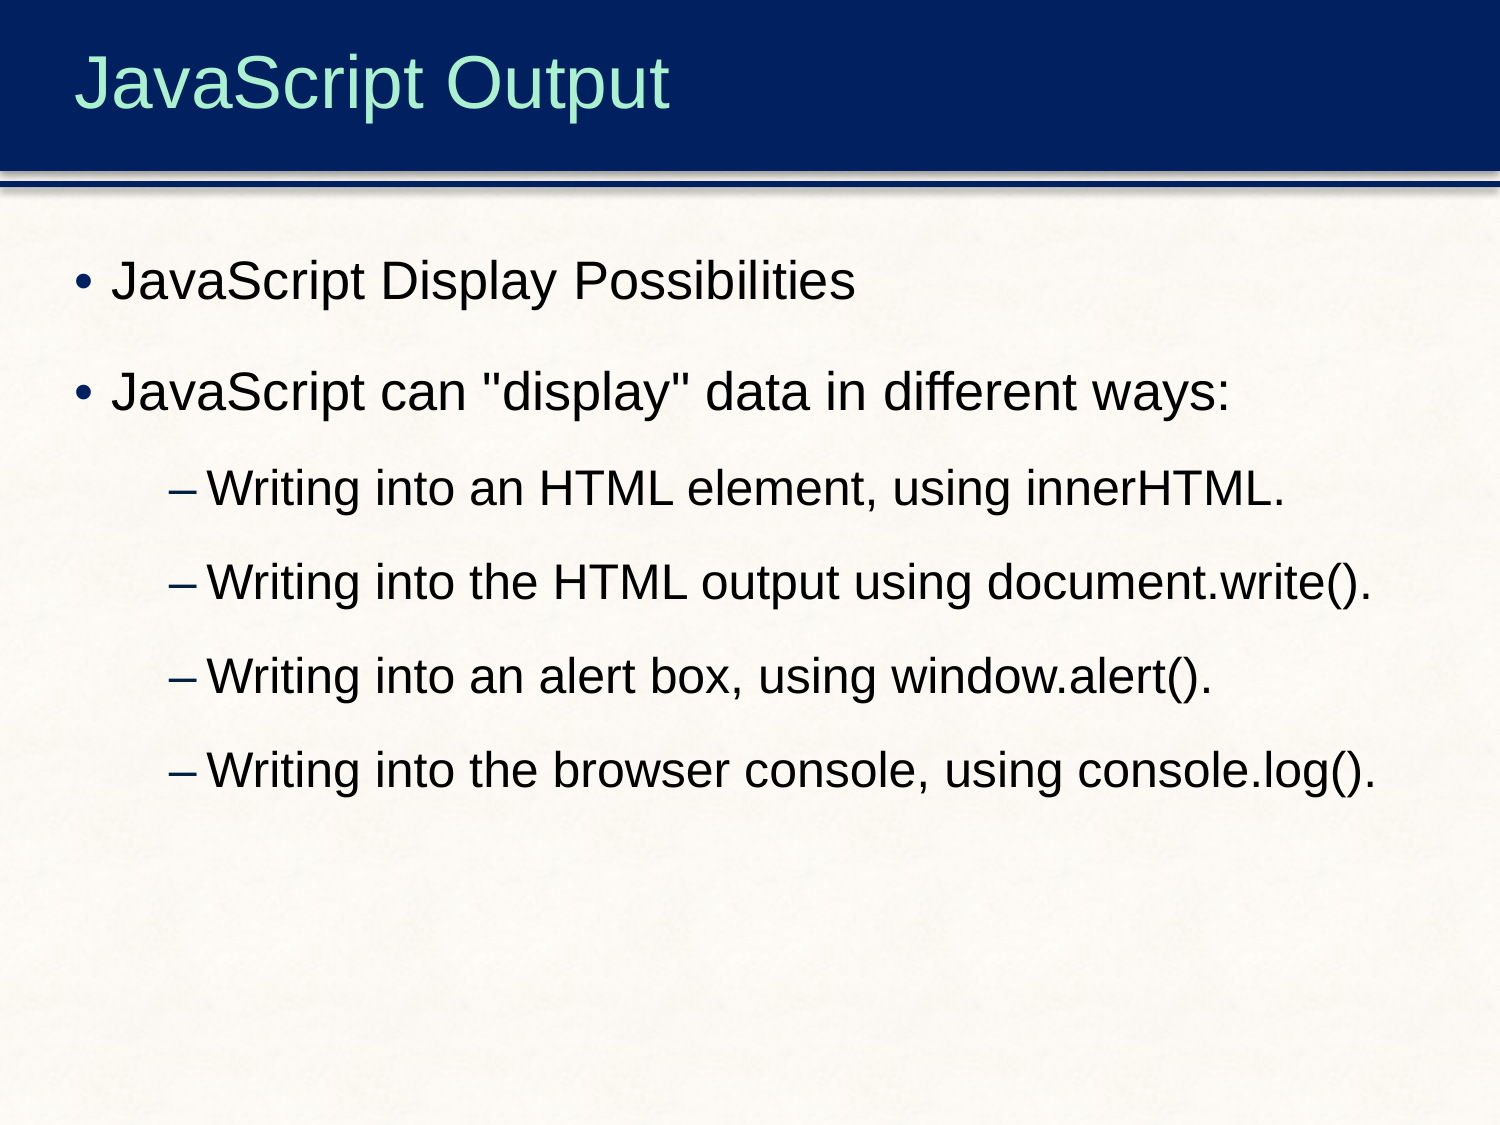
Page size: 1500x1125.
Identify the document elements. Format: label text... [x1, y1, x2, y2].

title JavaScript Output [59, 0, 1500, 171]
list JavaScript Display Possibilities JavaScript can "display" data in different ways: Writing into an HTML element, using innerHTML. Writing into the HTML output using document.write(). Writing into an alert box, using window.alert(). Writing into the browser console, using console.log(). [59, 212, 1468, 1099]
